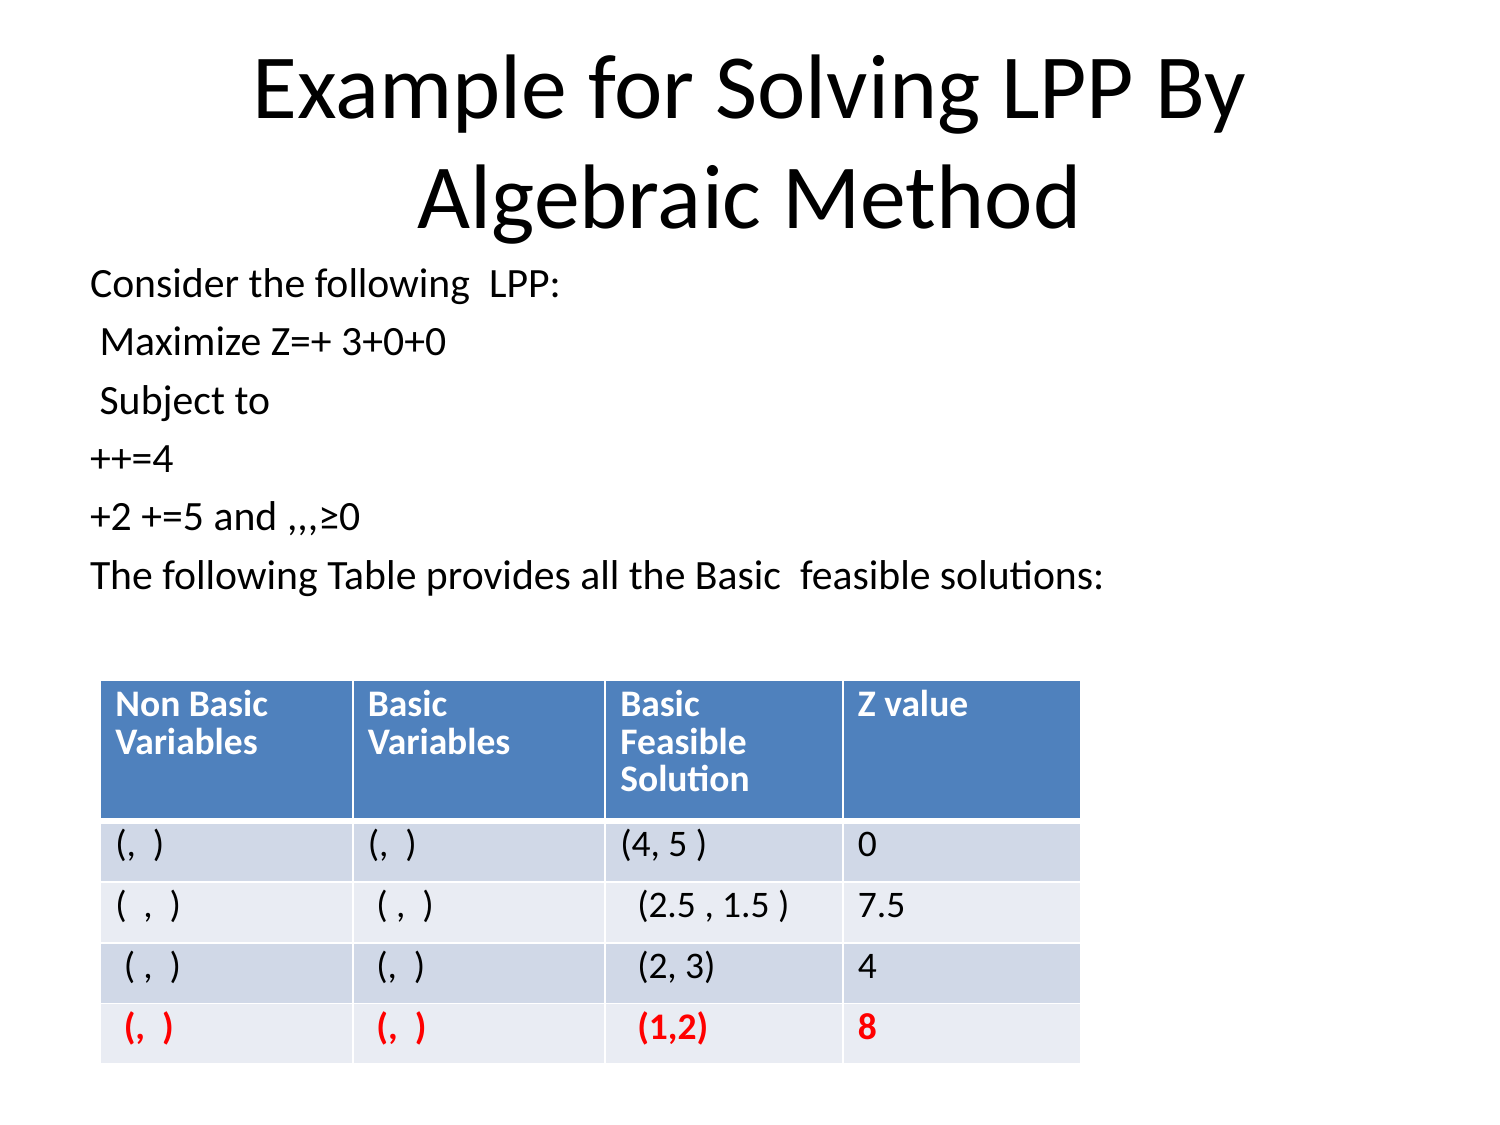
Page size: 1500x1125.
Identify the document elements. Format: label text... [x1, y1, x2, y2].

title Example for Solving LPP By Algebraic Method [75, 42, 1425, 231]
